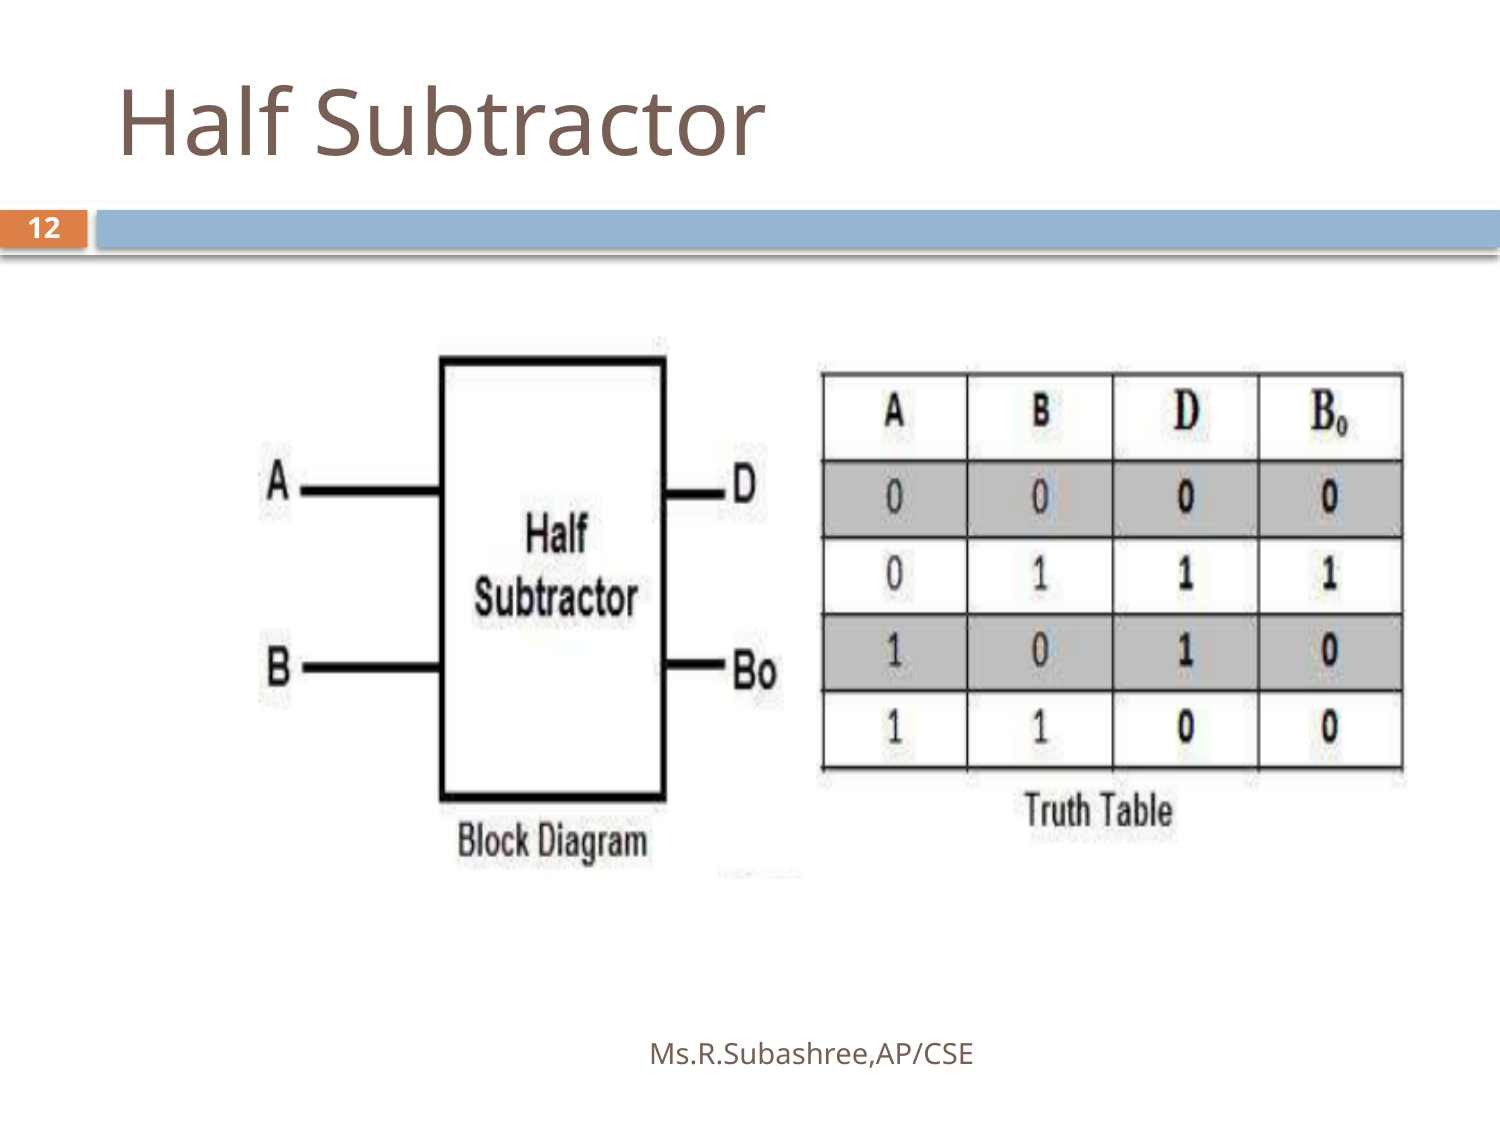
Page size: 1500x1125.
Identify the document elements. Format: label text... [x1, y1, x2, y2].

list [229, 325, 1424, 879]
footer Ms.R.Subashree,AP/CSE [99, 1024, 990, 1085]
title Half Subtractor [100, 37, 1438, 200]
slide_number 12 [0, 208, 88, 249]
